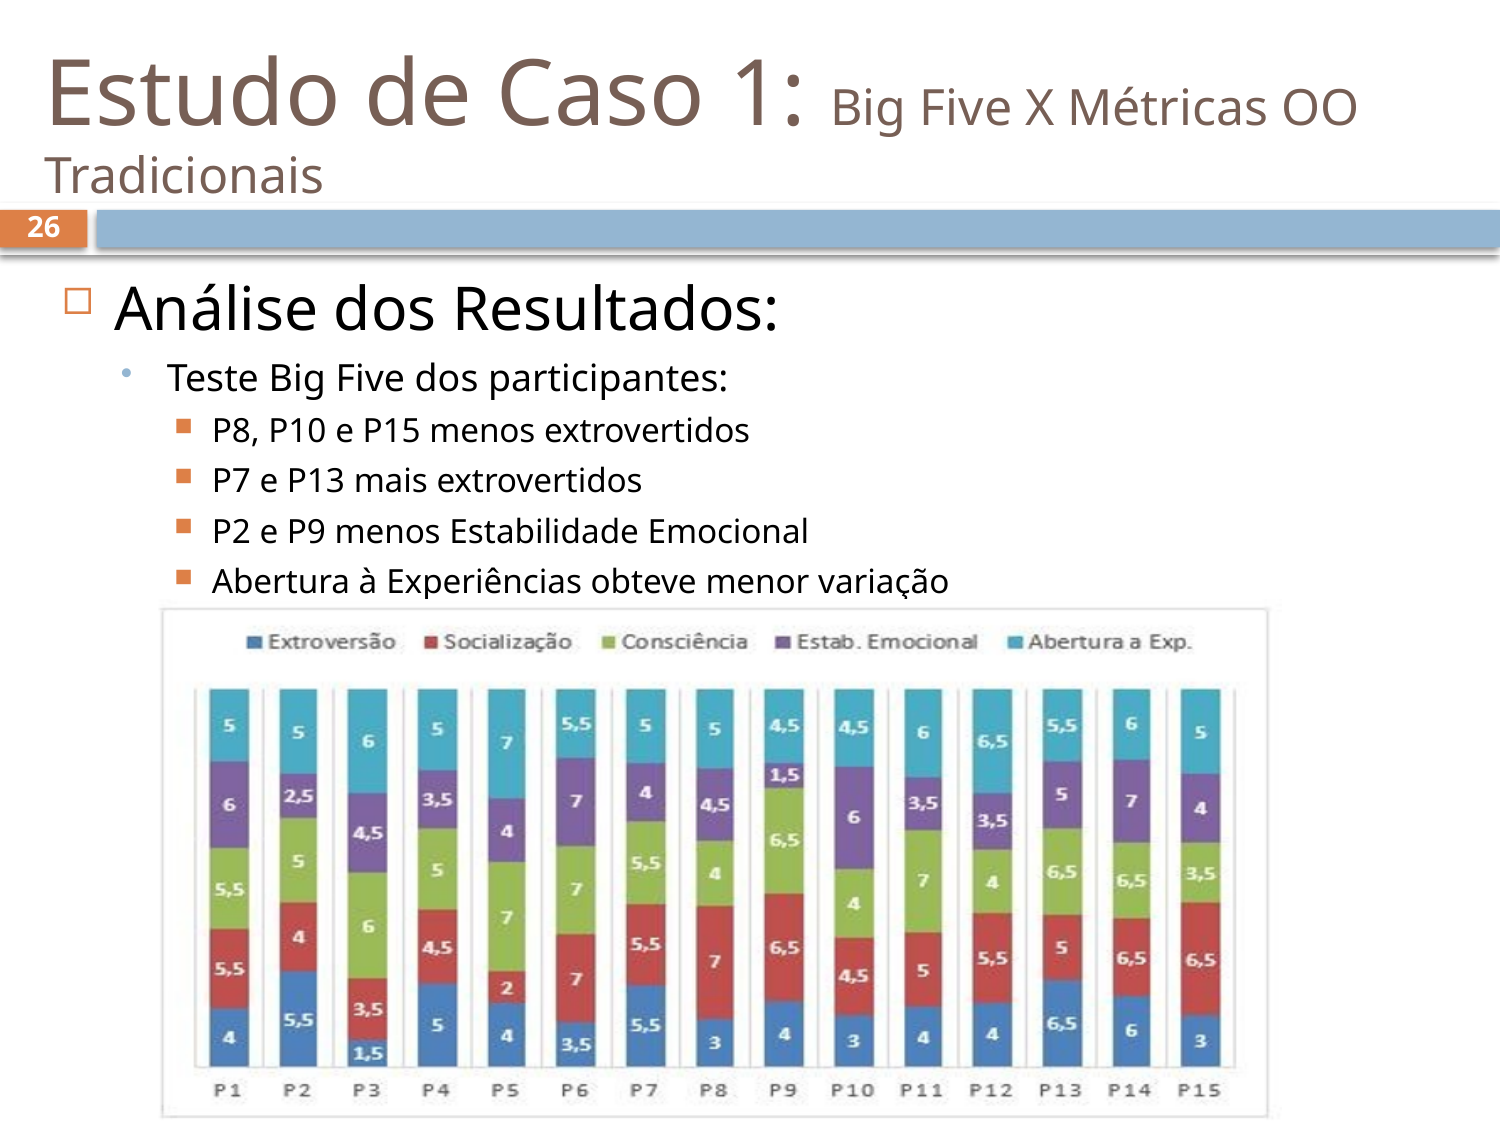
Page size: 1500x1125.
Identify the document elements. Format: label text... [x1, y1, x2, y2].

slide_number 26 [0, 208, 88, 249]
title Estudo de Caso 1: Big Five X Métricas OO Tradicionais [29, 37, 1471, 201]
picture [147, 599, 1282, 1125]
list Análise dos Resultados: Teste Big Five dos participantes: P8, P10 e P15 menos extrovertidos P7 e P13 mais extrovertidos P2 e P9 menos Estabilidade Emocional Abertura à Experiências obteve menor variação [46, 262, 1438, 1079]
